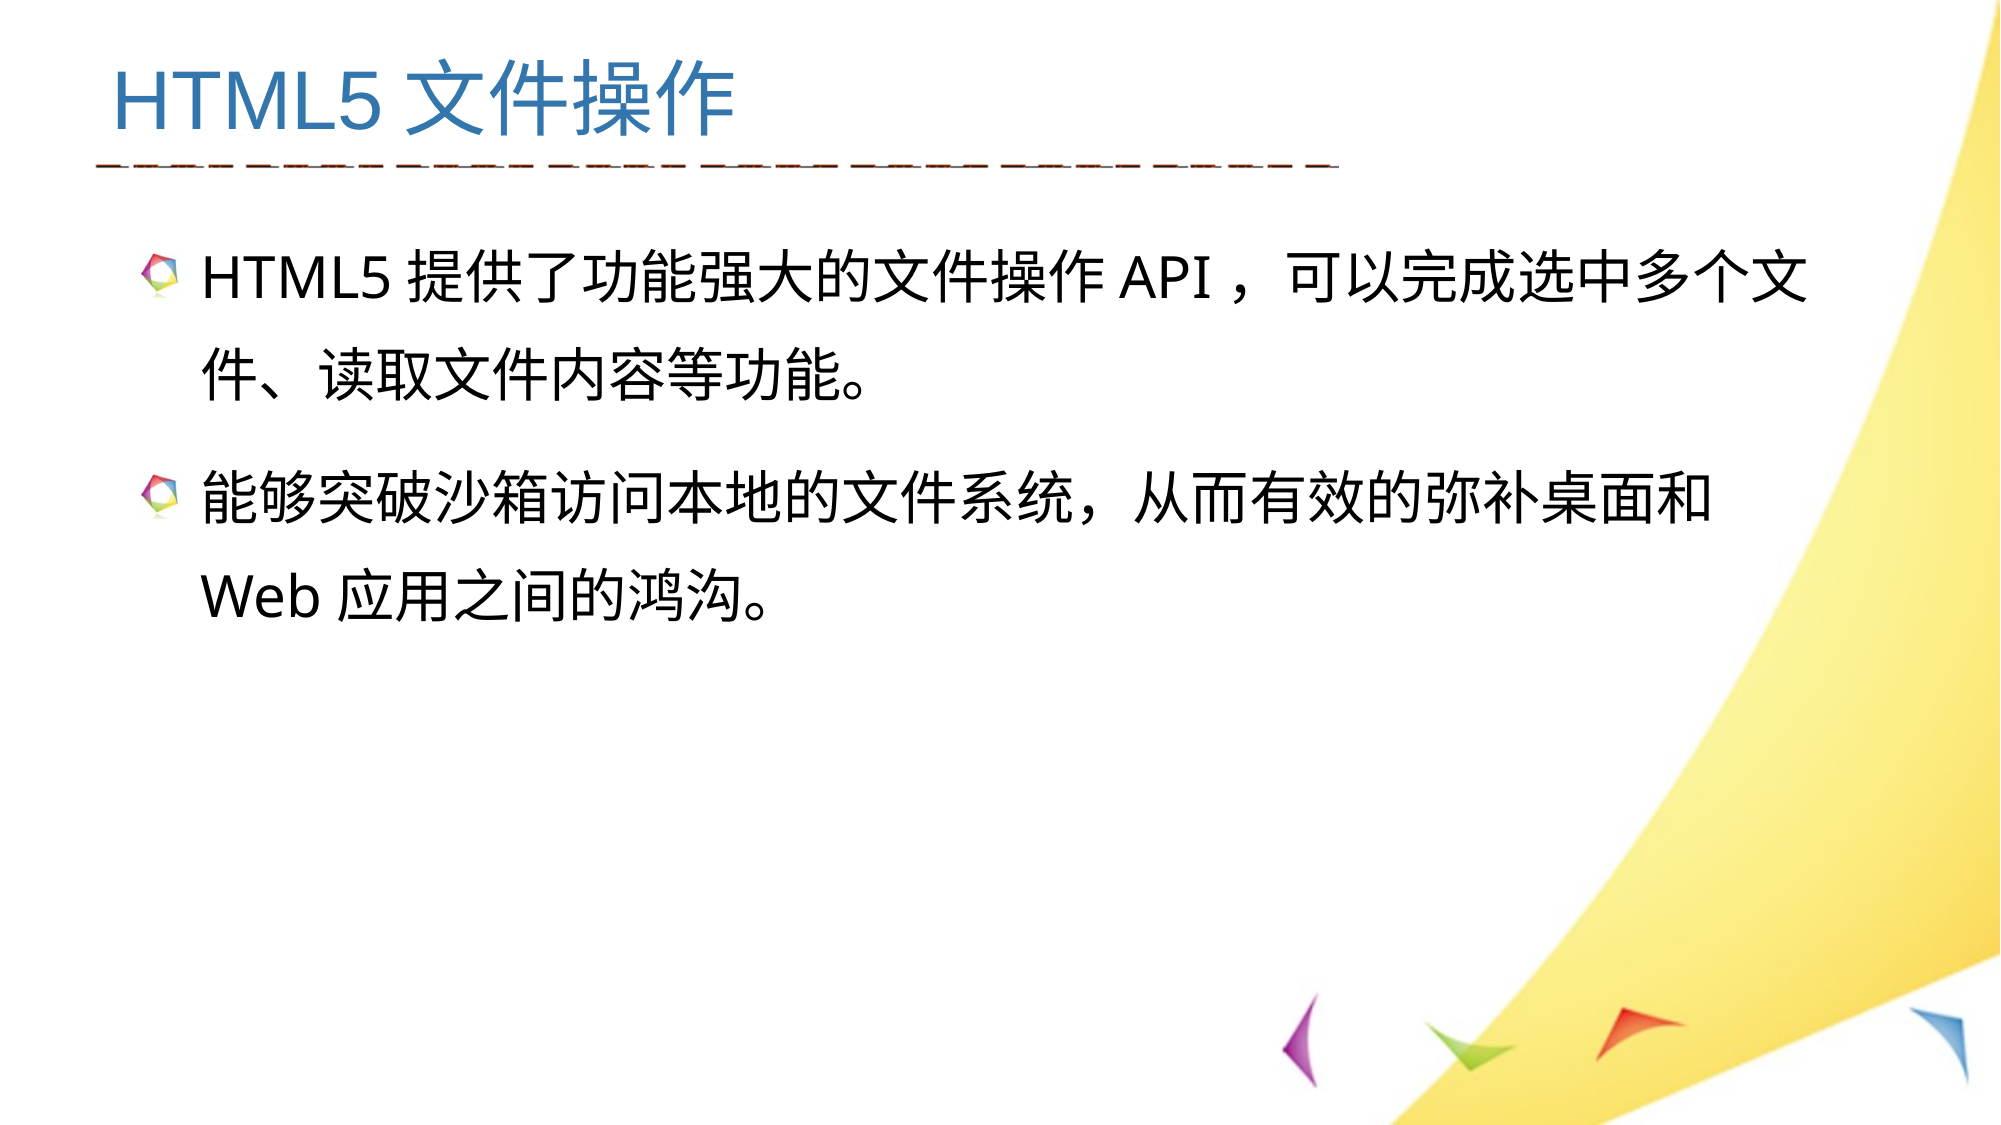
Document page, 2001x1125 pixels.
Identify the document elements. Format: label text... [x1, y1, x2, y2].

list HTML5提供了功能强大的文件操作API，可以完成选中多个文件、读取文件内容等功能。 能够突破沙箱访问本地的文件系统，从而有效的弥补桌面和Web应用之间的鸿沟。 [124, 204, 1855, 967]
picture [139, 473, 181, 519]
list HTML5文件操作 [96, 38, 1441, 141]
picture [139, 252, 181, 298]
picture [88, 0, 2000, 1125]
